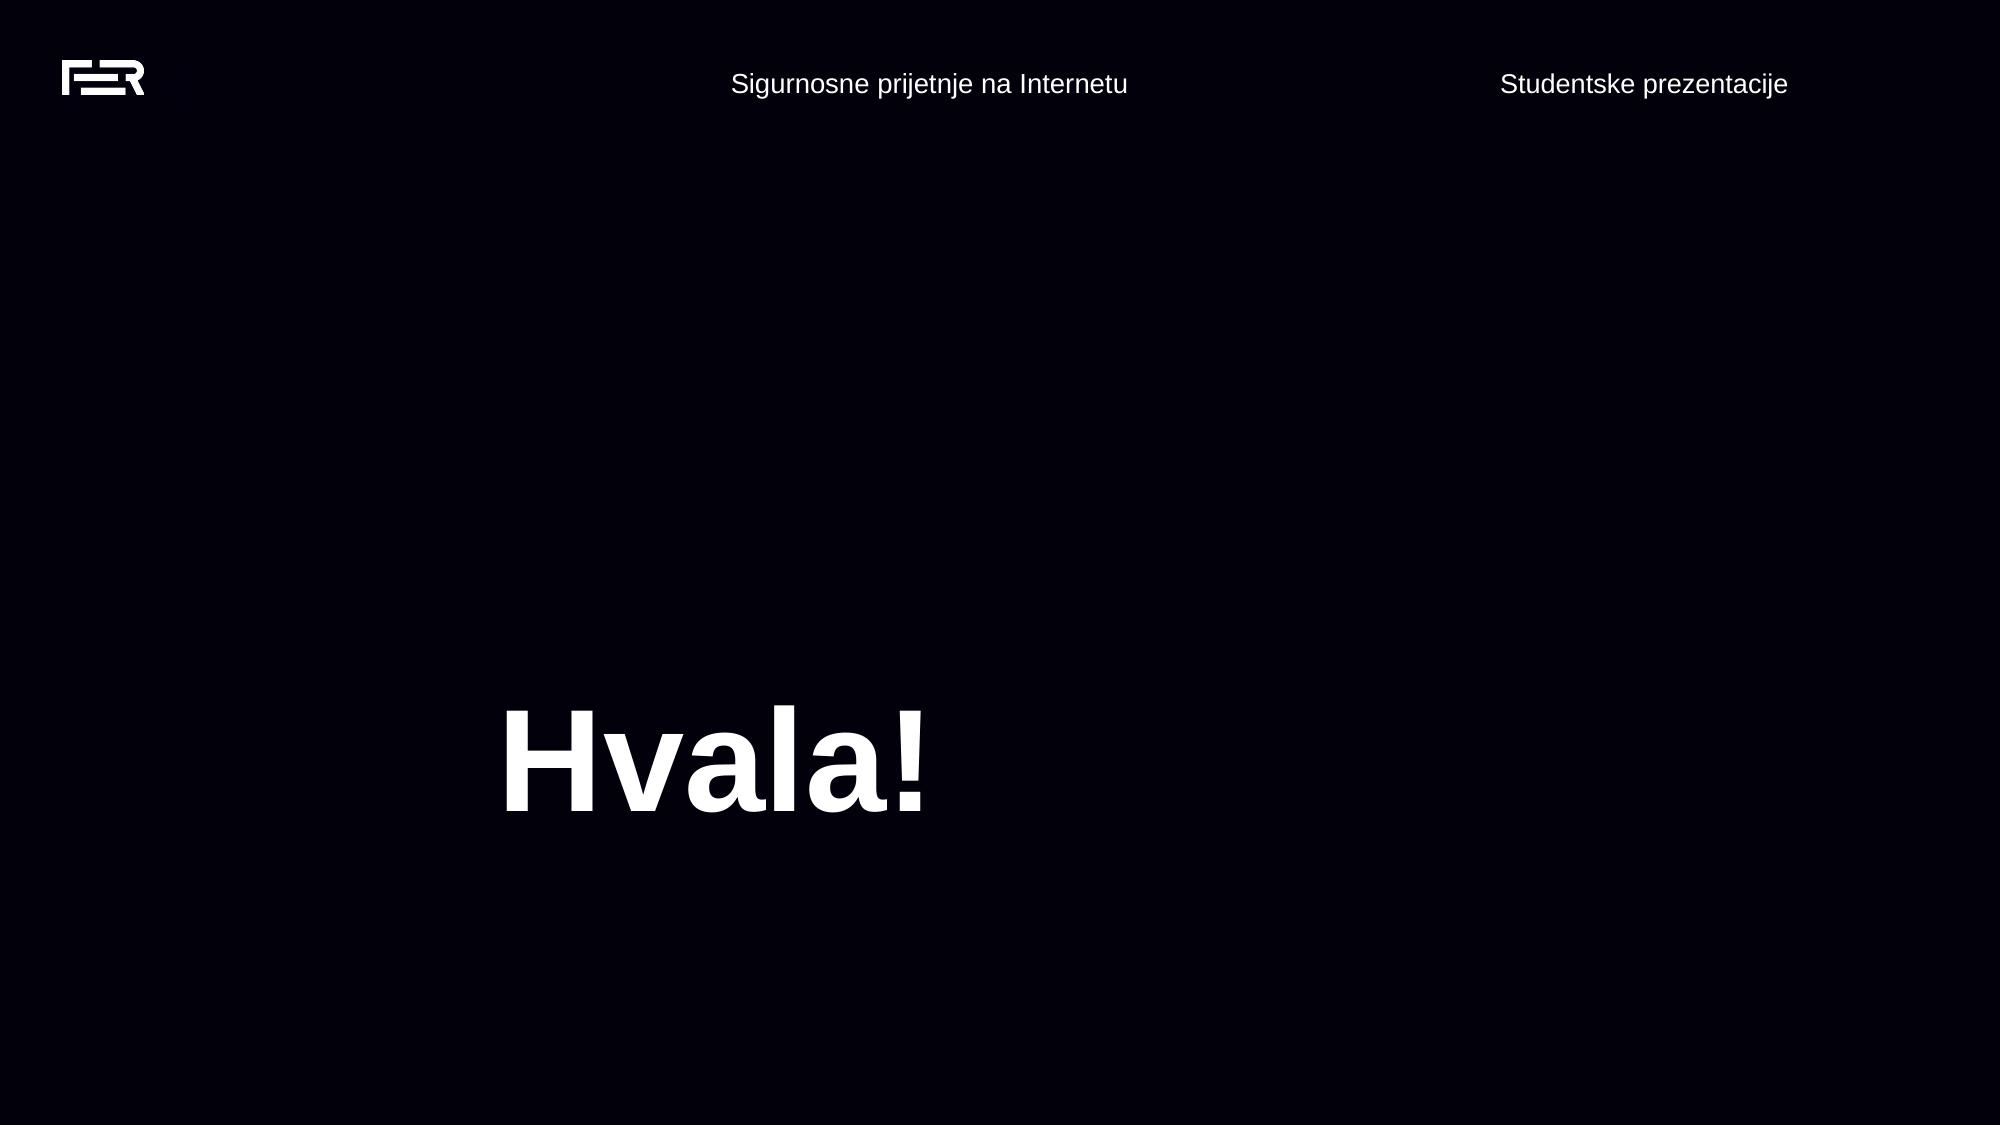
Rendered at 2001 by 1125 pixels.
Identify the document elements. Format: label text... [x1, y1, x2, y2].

list Hvala! [483, 491, 1928, 848]
